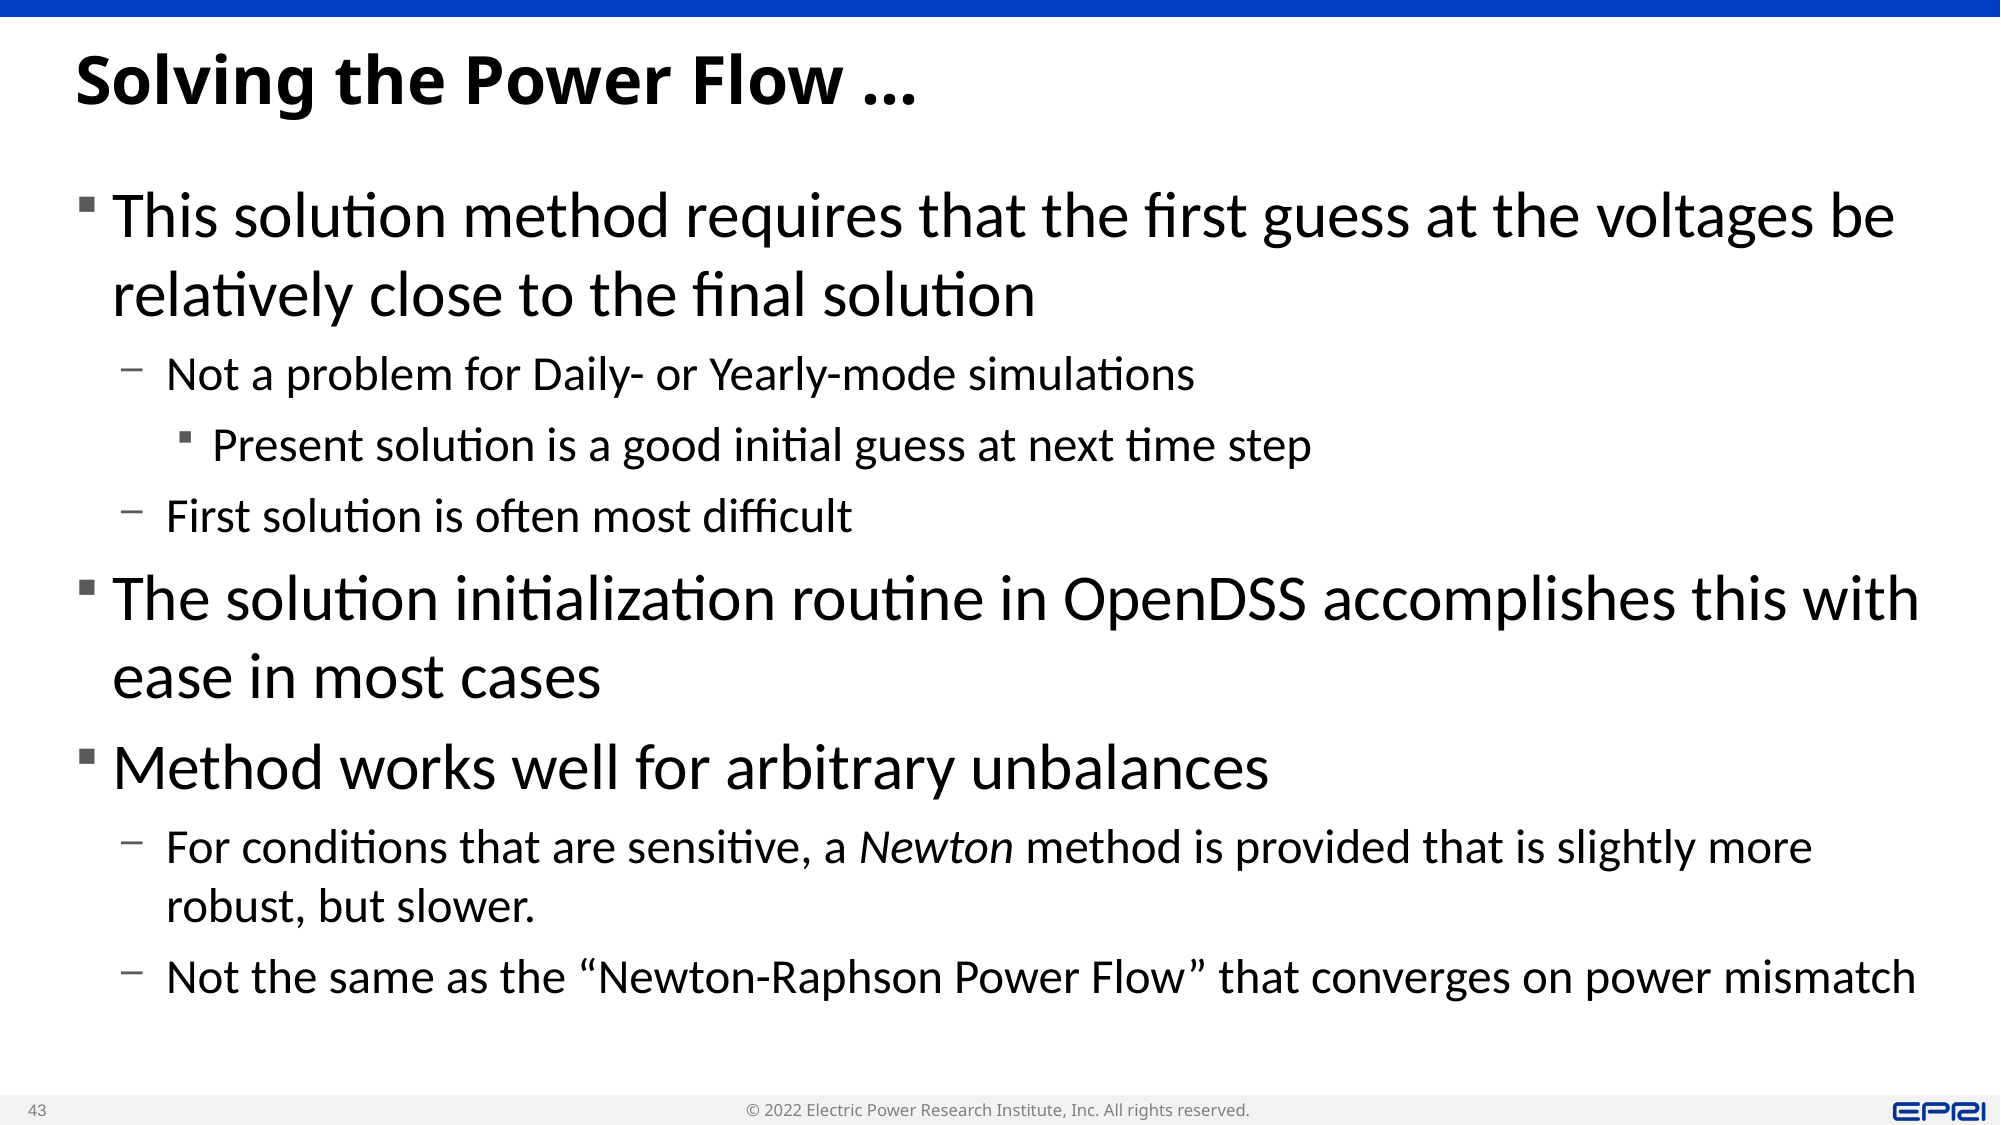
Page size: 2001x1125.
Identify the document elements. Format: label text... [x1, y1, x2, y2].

picture [1892, 1102, 1986, 1121]
title Solving the Power Flow … [59, 29, 1936, 151]
list This solution method requires that the first guess at the voltages be relatively close to the final solution Not a problem for Daily- or Yearly-mode simulations Present solution is a good initial guess at next time step First solution is often most difficult The solution initialization routine in OpenDSS accomplishes this with ease in most cases Method works well for arbitrary unbalances For conditions that are sensitive, a Newton method is provided that is slightly more robust, but slower. Not the same as the “Newton-Raphson Power Flow” that converges on power mismatch [59, 164, 1941, 1071]
